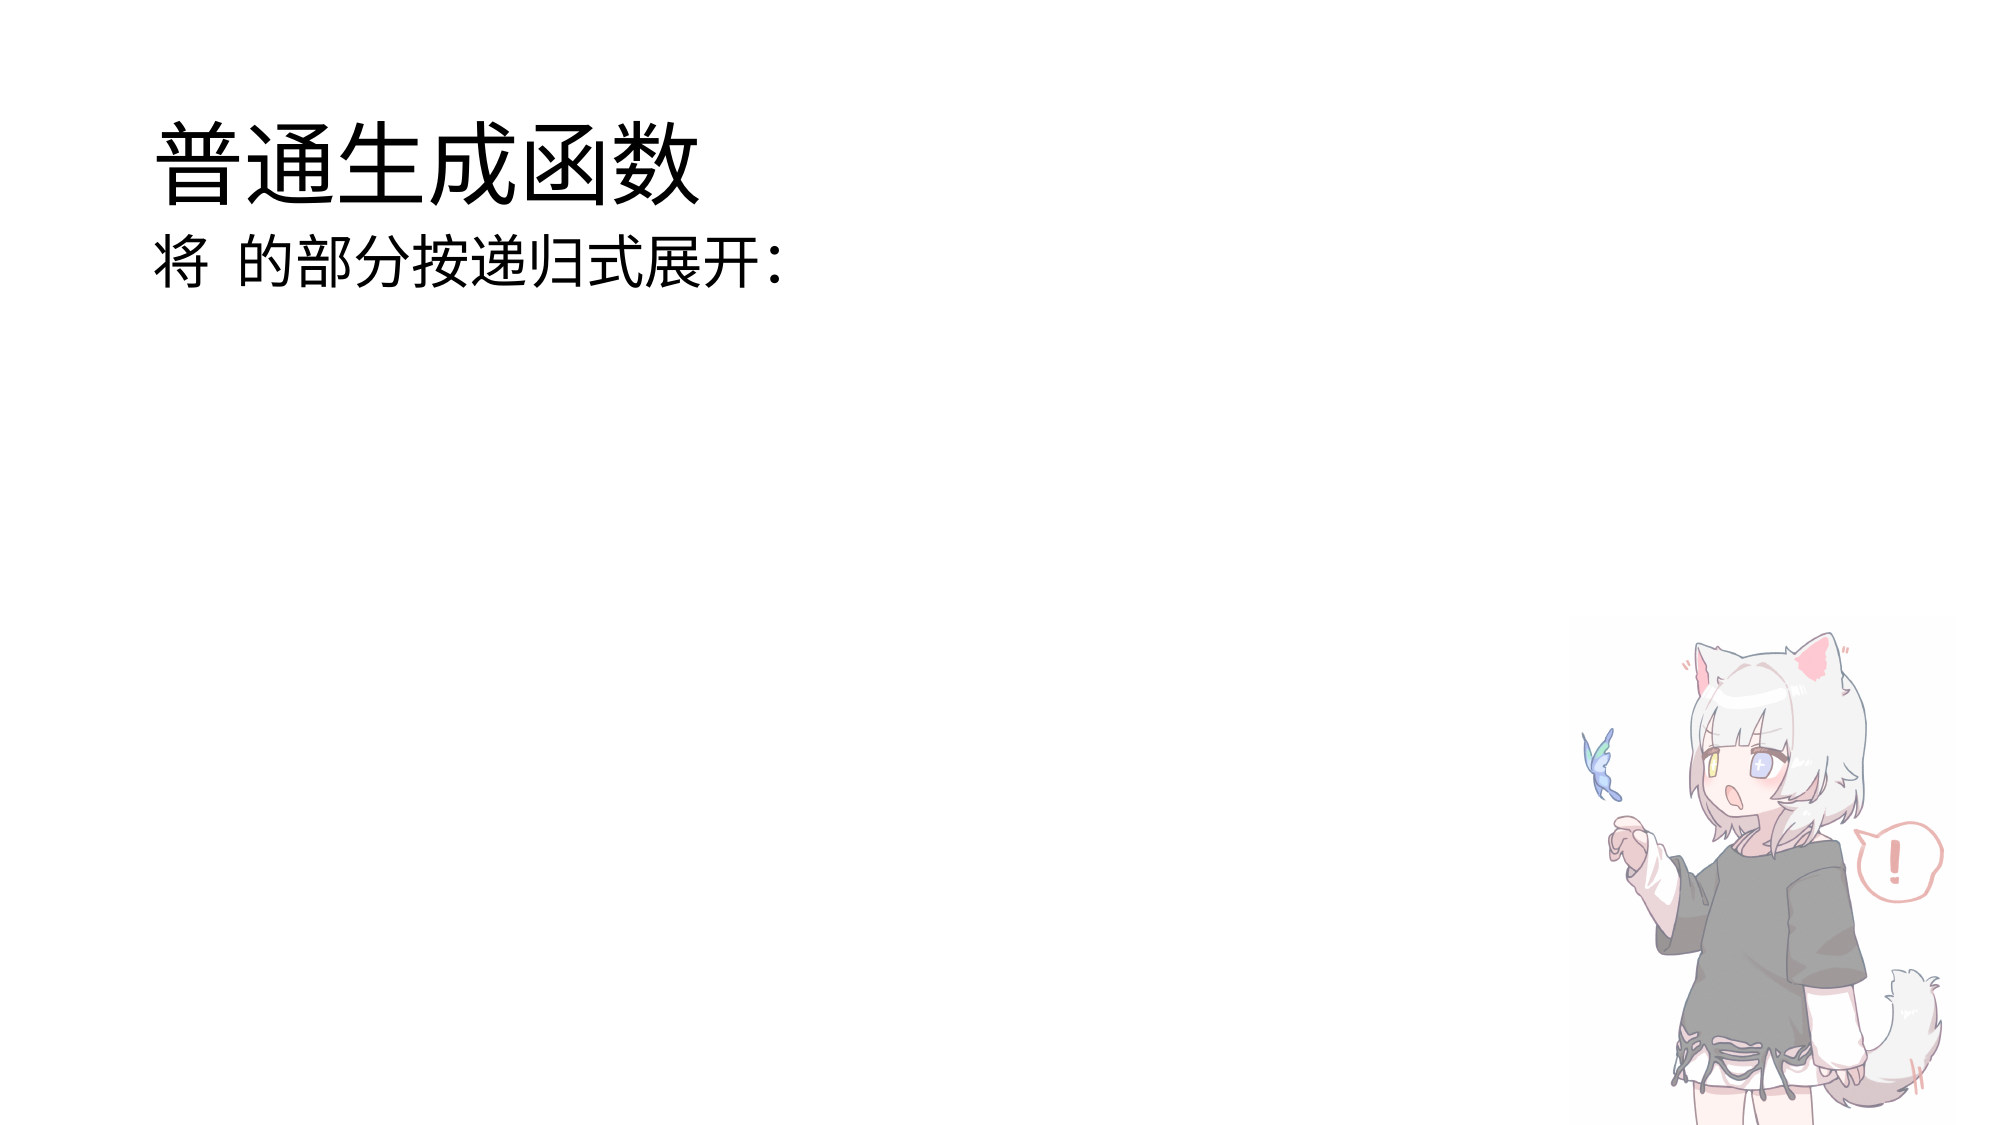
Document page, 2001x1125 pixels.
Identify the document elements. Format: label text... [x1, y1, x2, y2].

title 普通生成函数 [137, 59, 1863, 278]
